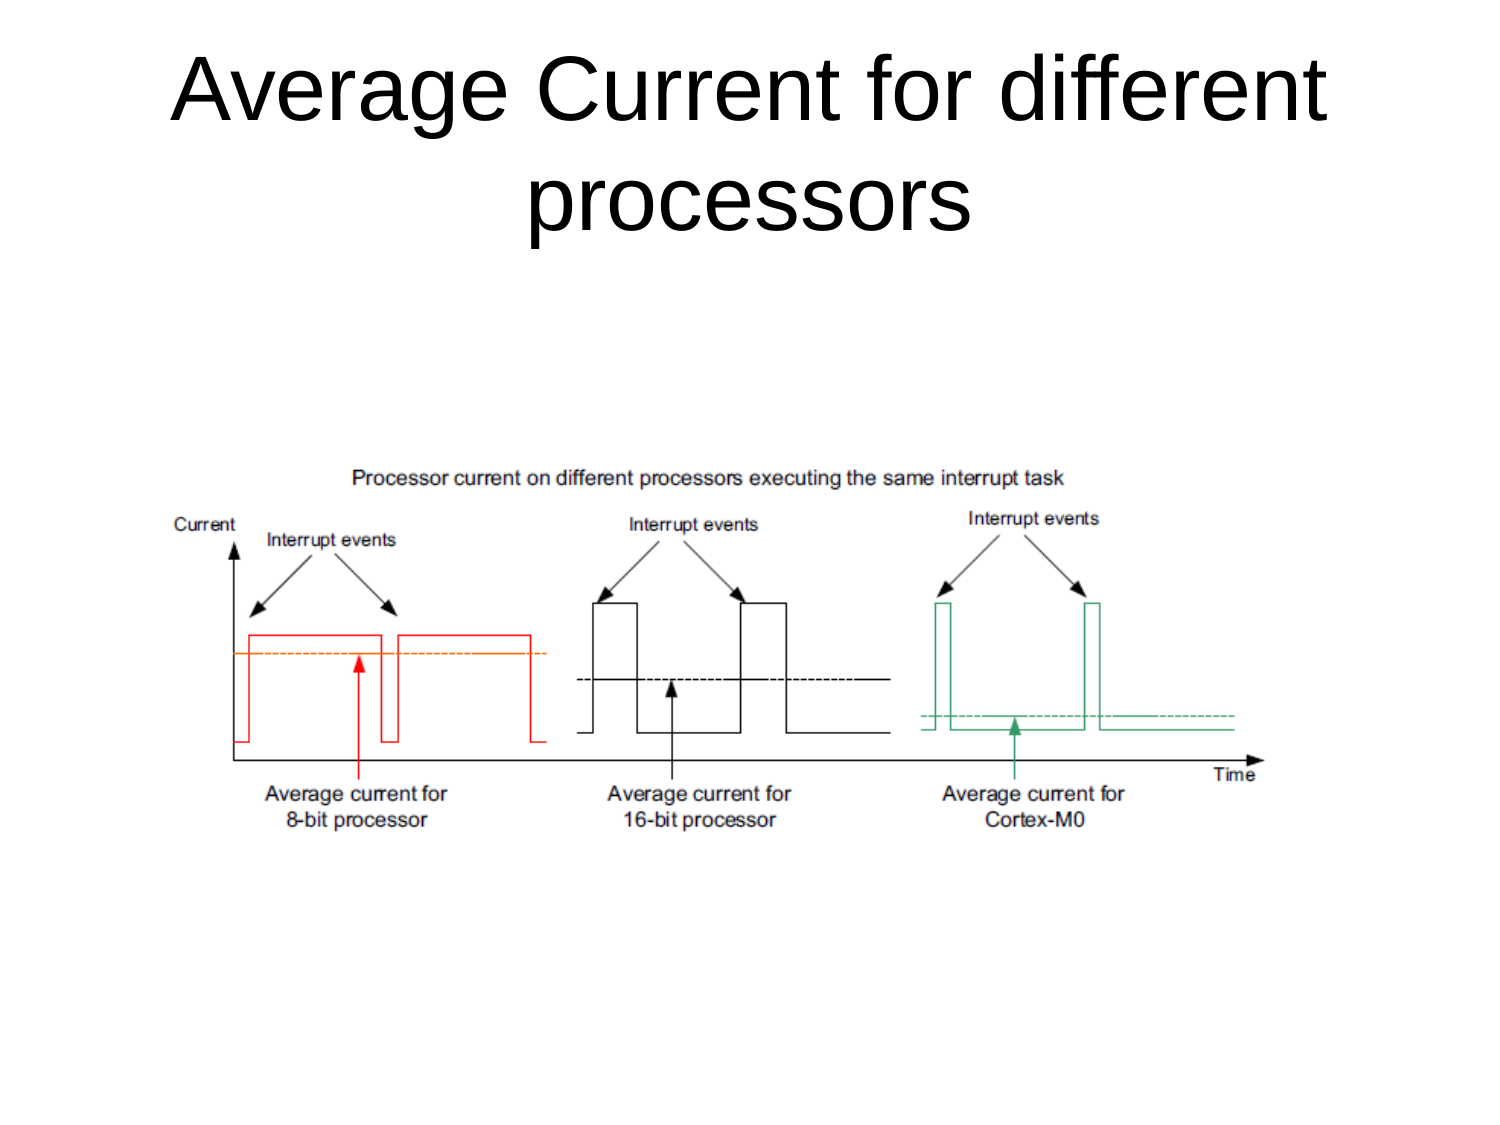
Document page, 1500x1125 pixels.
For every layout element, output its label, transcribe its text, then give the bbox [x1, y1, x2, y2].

text_box Average Current for different processors [74, 45, 1425, 233]
picture [74, 411, 1426, 856]
